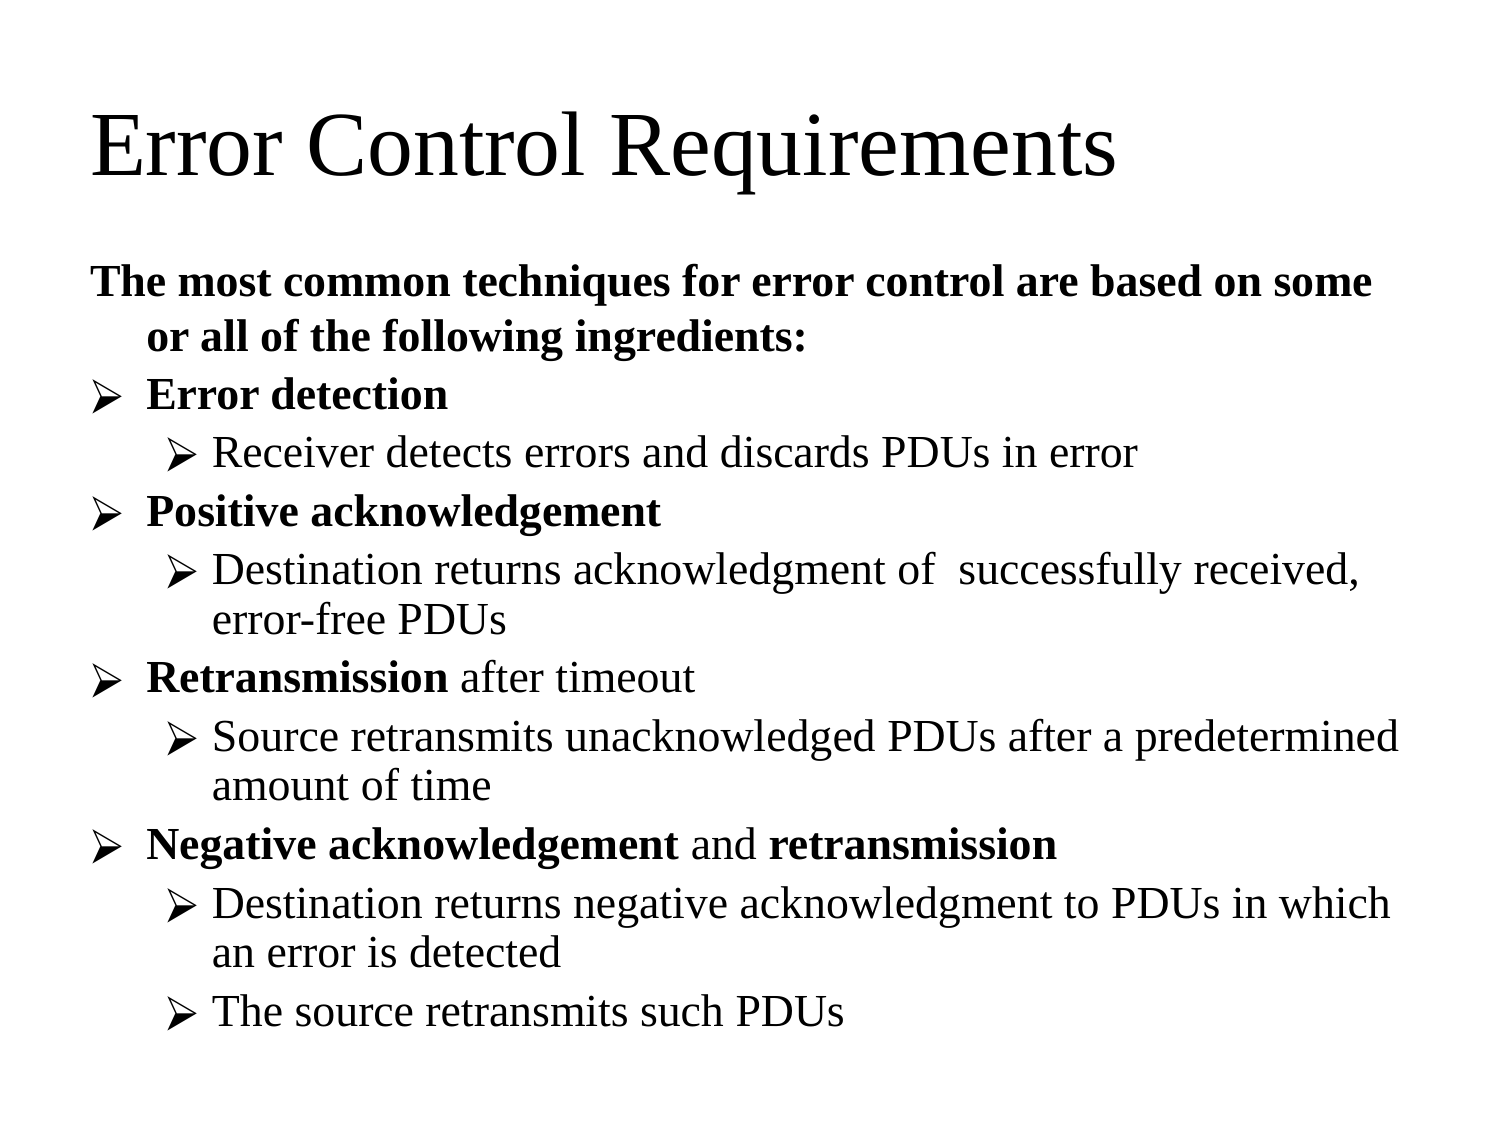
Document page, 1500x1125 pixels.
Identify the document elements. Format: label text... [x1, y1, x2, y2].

list The most common techniques for error control are based on some or all of the following ingredients: Error detection Receiver detects errors and discards PDUs in error Positive acknowledgement Destination returns acknowledgment of successfully received, error-free PDUs Retransmission after timeout Source retransmits unacknowledged PDUs after a predetermined amount of time Negative acknowledgement and retransmission Destination returns negative acknowledgment to PDUs in which an error is detected The source retransmits such PDUs [75, 243, 1425, 1038]
title Error Control Requirements [75, 45, 1425, 233]
